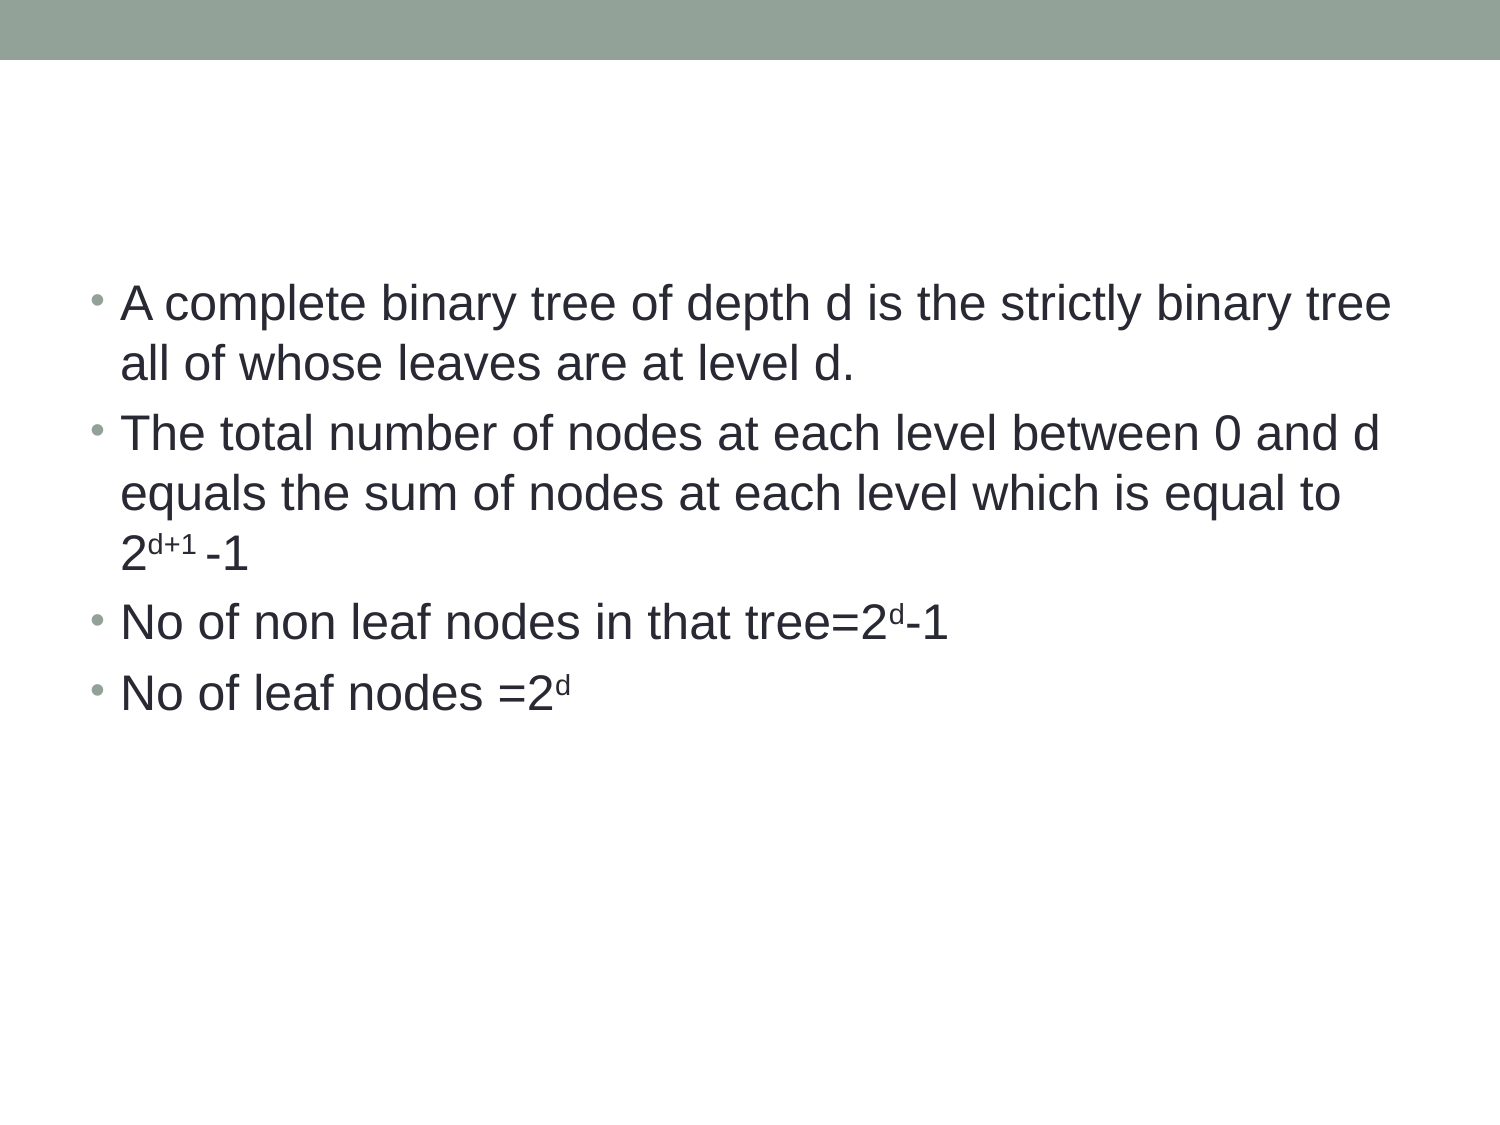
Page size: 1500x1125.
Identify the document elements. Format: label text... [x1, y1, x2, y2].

list A complete binary tree of depth d is the strictly binary tree all of whose leaves are at level d. The total number of nodes at each level between 0 and d equals the sum of nodes at each level which is equal to 2d+1 -1 No of non leaf nodes in that tree=2d-1 No of leaf nodes =2d [75, 262, 1425, 1063]
